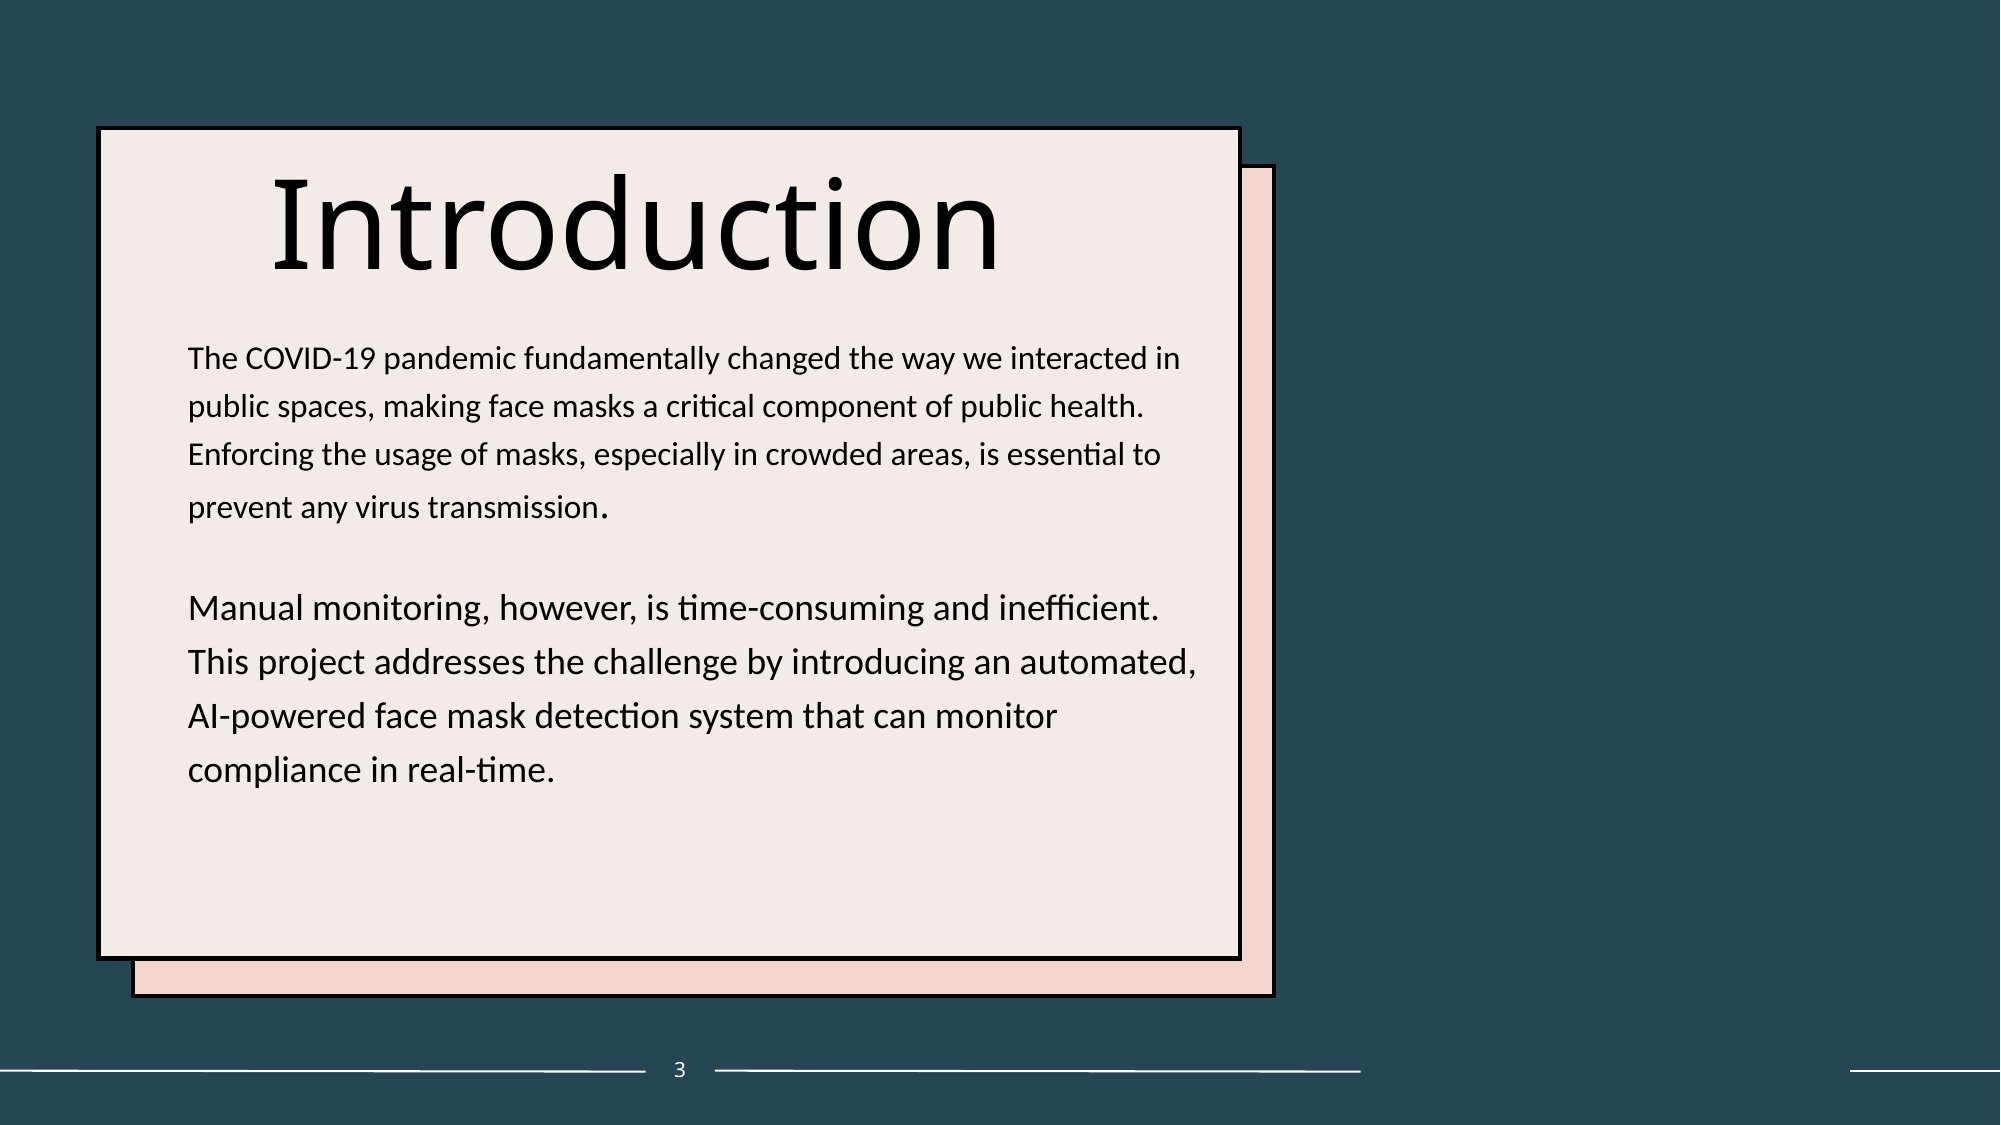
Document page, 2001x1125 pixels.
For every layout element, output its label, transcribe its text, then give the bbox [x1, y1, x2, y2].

title Introduction [255, 154, 1045, 285]
list The COVID-19 pandemic fundamentally changed the way we interacted in public spaces, making face masks a critical component of public health. Enforcing the usage of masks, especially in crowded areas, is essential to prevent any virus transmission​. Manual monitoring, however, is time-consuming and inefficient. This project addresses the challenge by introducing an automated, AI-powered face mask detection system that can monitor compliance in real-time. [163, 320, 1217, 924]
slide_number 3 [650, 1050, 710, 1091]
